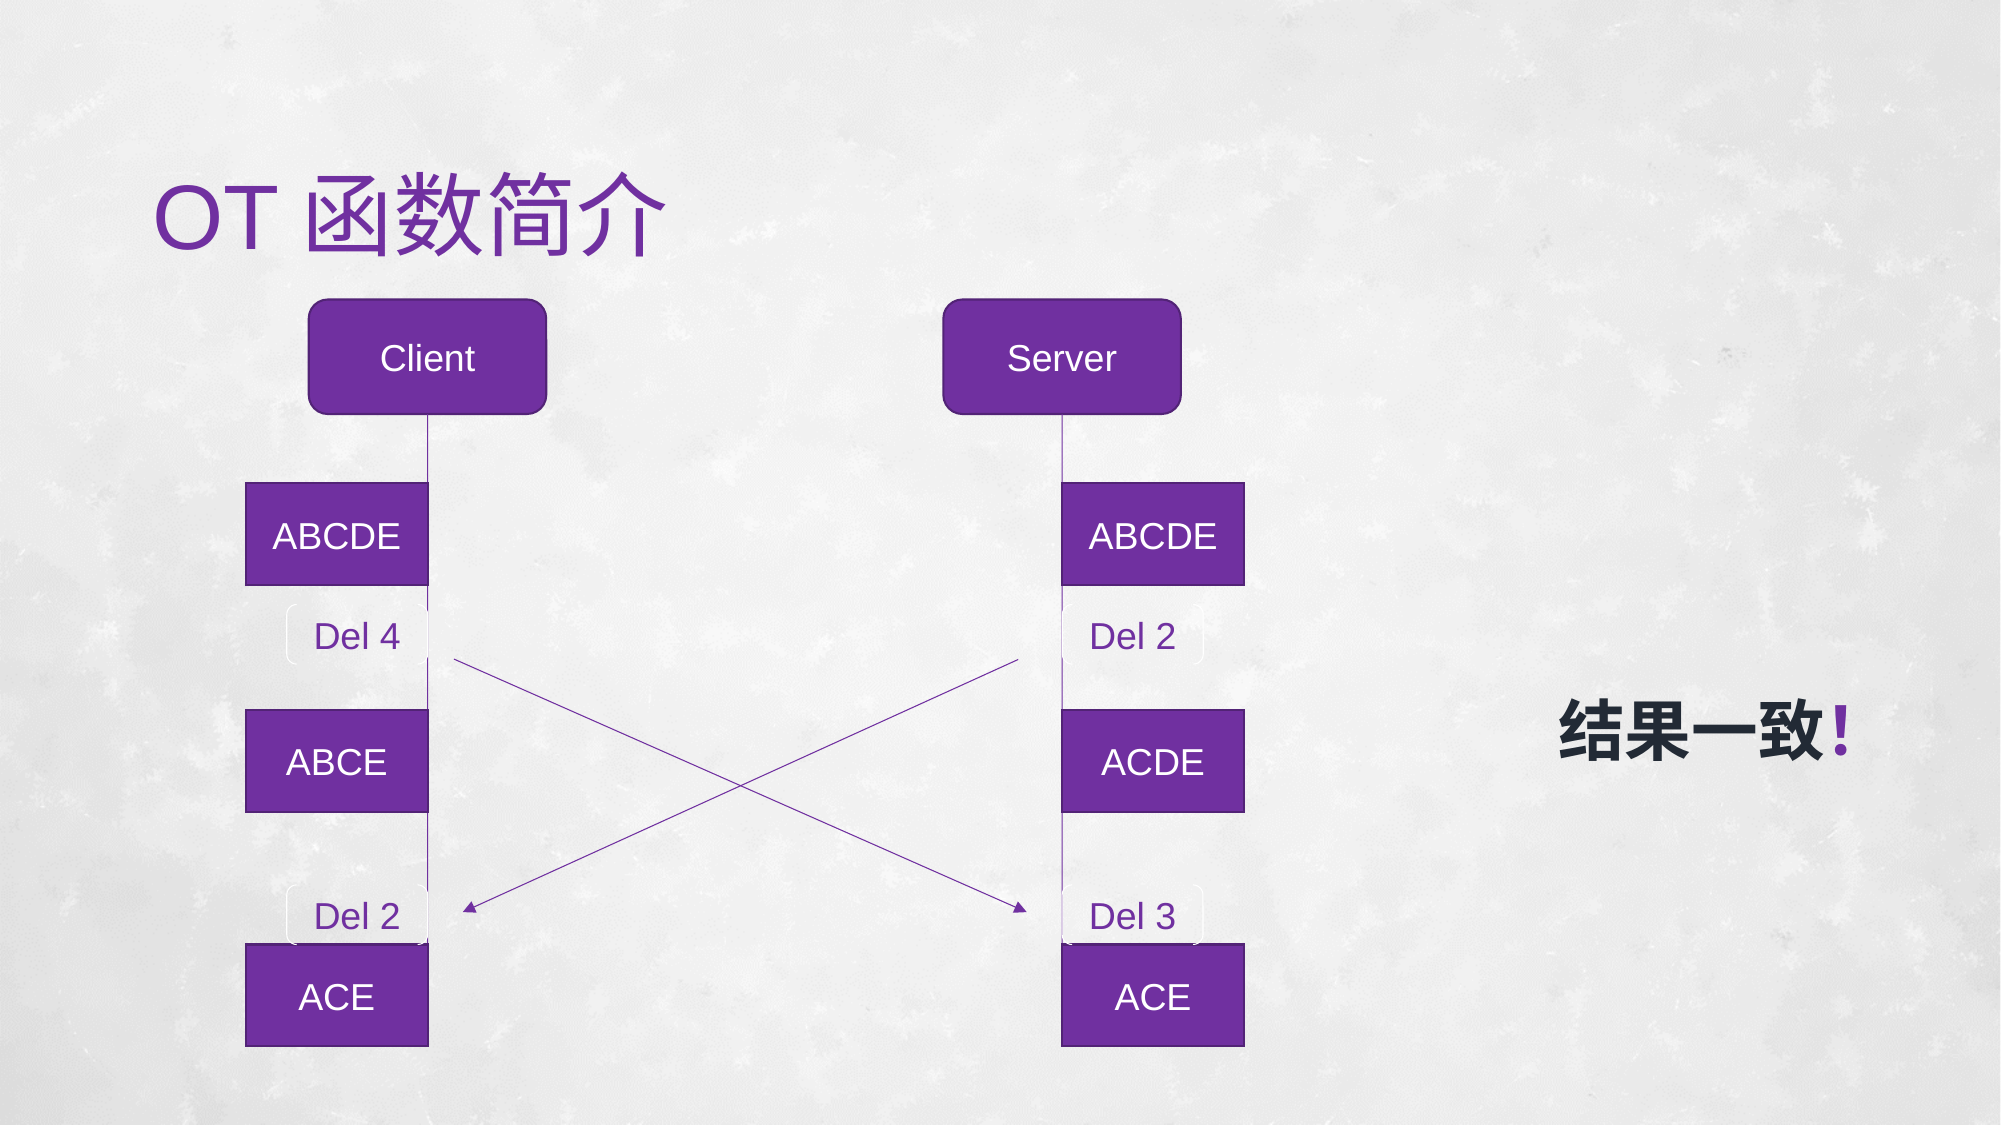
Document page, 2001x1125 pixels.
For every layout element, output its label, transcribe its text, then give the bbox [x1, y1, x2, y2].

text_box ABCDE [245, 482, 427, 586]
text_box ABCDE [1063, 482, 1245, 586]
text_box Del 3 [1063, 884, 1204, 946]
text_box Del 4 [286, 603, 427, 665]
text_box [1019, 659, 1027, 913]
title OT函数简介 [137, 59, 1863, 278]
text_box ACE [1063, 943, 1245, 1047]
text_box ABCE [245, 709, 427, 813]
text_box 结果一致！ [1543, 681, 1930, 777]
text_box Client [307, 298, 548, 416]
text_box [462, 659, 1019, 913]
text_box Server [942, 298, 1182, 416]
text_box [453, 659, 462, 913]
text_box Del 2 [1063, 603, 1204, 665]
text_box Del 2 [286, 884, 427, 946]
text_box ACE [245, 943, 427, 1047]
text_box ACDE [1063, 709, 1245, 813]
